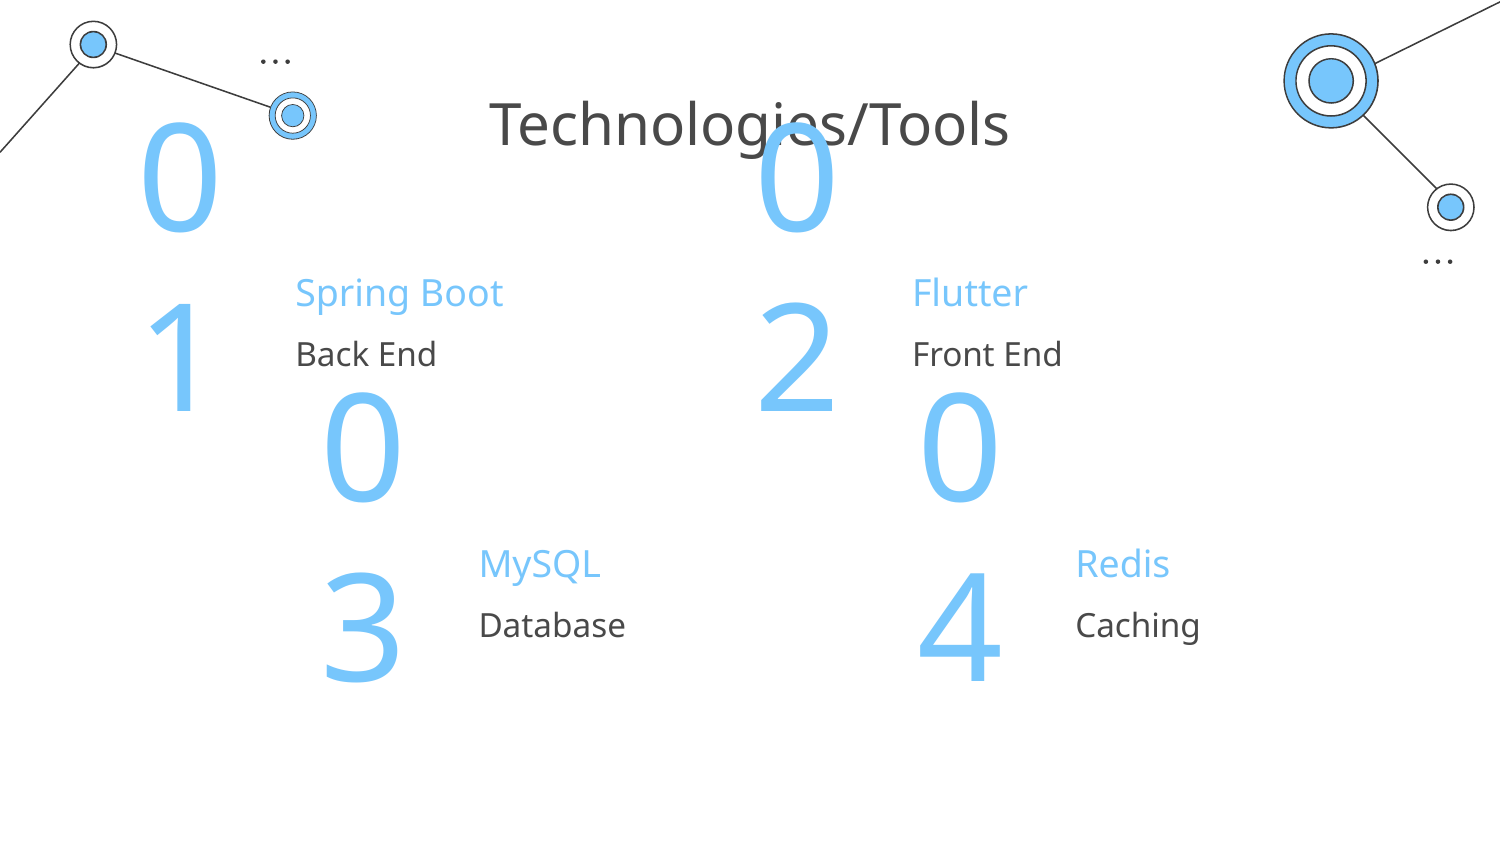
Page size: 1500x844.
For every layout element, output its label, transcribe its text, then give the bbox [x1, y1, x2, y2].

text_box 02 [700, 278, 894, 456]
subtitle Front End [896, 318, 1217, 443]
subtitle Redis [1060, 525, 1388, 587]
subtitle MySQL [463, 525, 783, 587]
text_box 04 [863, 550, 1057, 727]
subtitle Back End [280, 318, 600, 443]
subtitle Spring Boot [280, 253, 600, 316]
title Technologies/Tools [257, 72, 1243, 171]
text_box 01 [83, 278, 278, 456]
subtitle Caching [1060, 589, 1388, 714]
text_box 03 [266, 550, 460, 727]
subtitle Database [463, 589, 783, 714]
subtitle Flutter [896, 253, 1217, 316]
